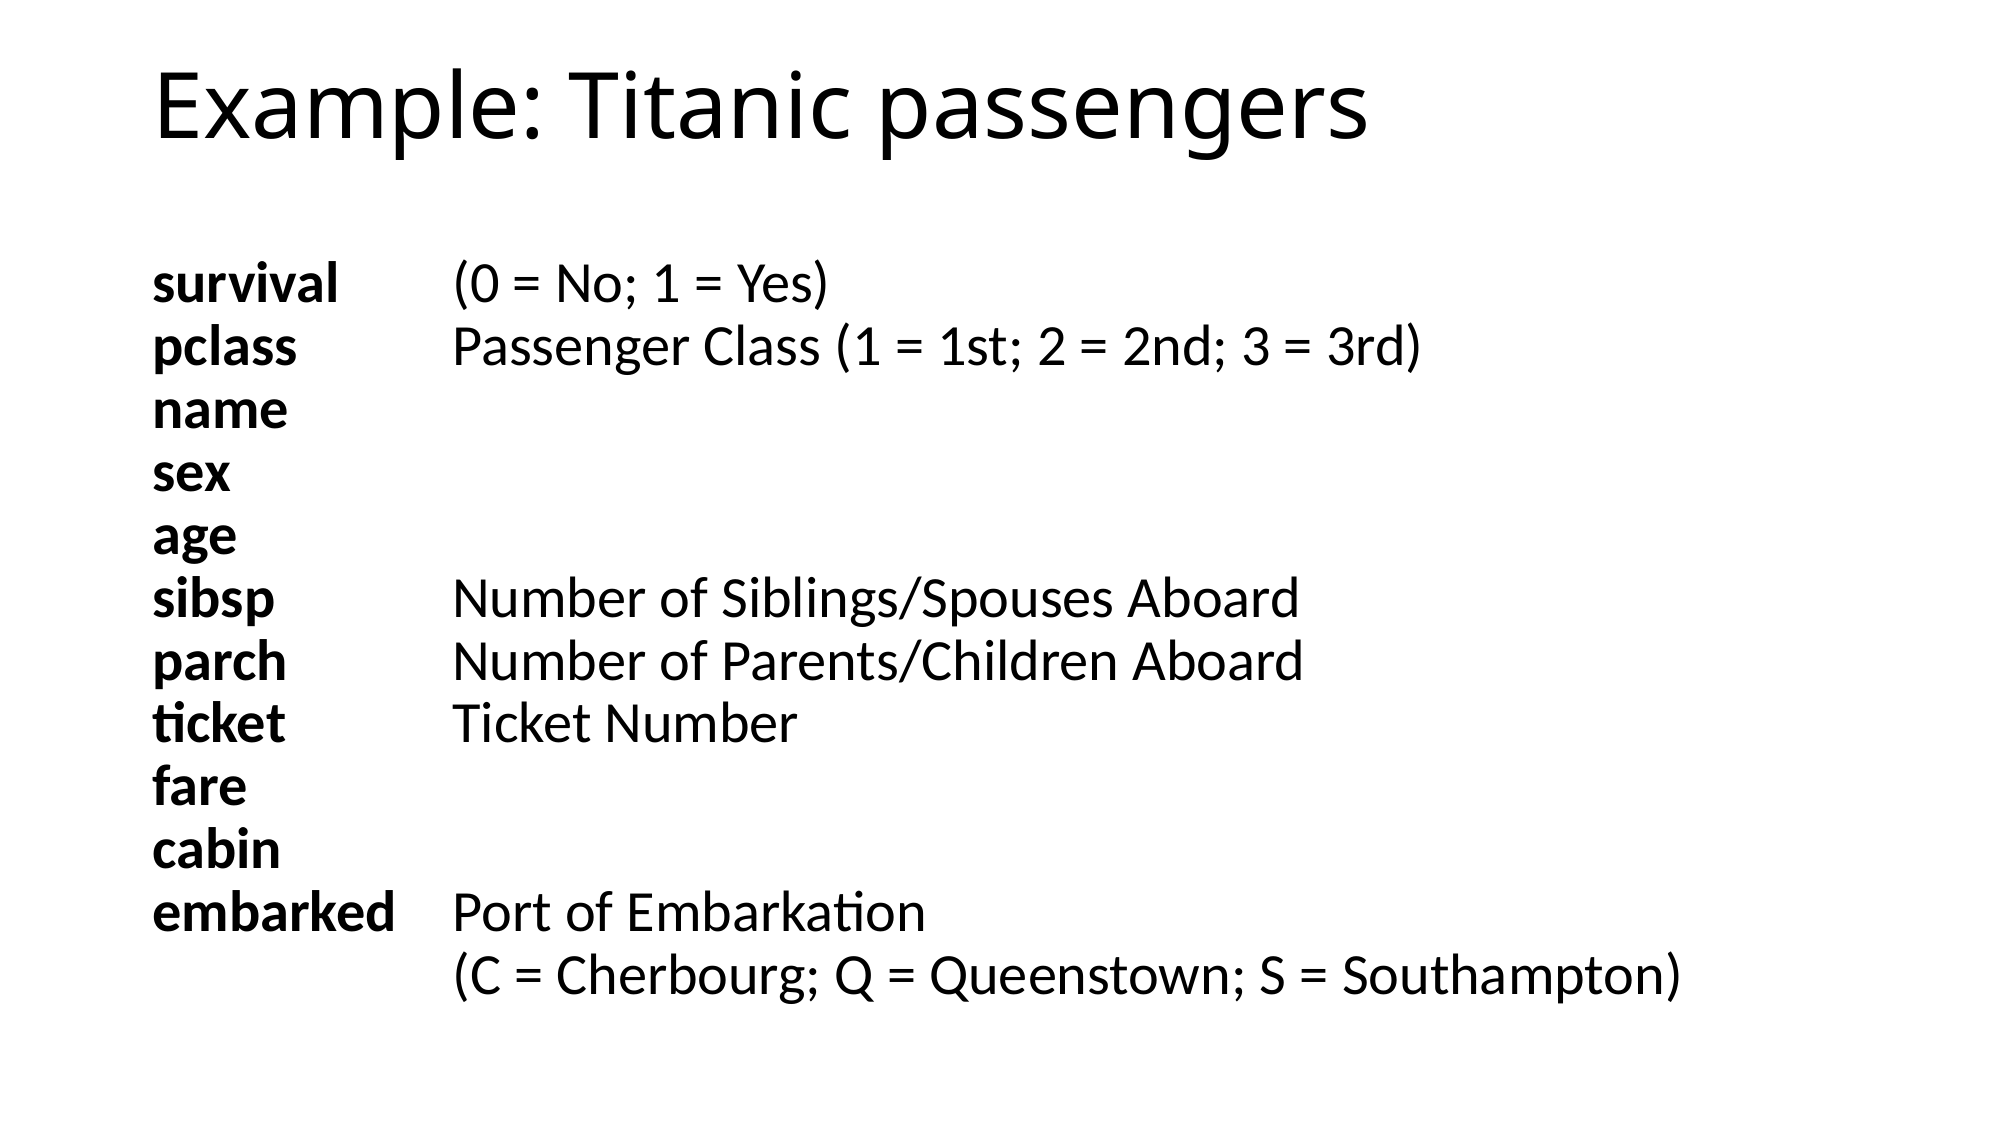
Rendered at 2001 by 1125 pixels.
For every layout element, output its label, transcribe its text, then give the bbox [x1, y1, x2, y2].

list survival (0 = No; 1 = Yes) pclass Passenger Class (1 = 1st; 2 = 2nd; 3 = 3rd) name sex age sibsp Number of Siblings/Spouses Aboard parch Number of Parents/Children Aboard ticket Ticket Number fare cabin embarked Port of Embarkation (C = Cherbourg; Q = Queenstown; S = Southampton) [137, 245, 1863, 1084]
title Example: Titanic passengers [137, 0, 1863, 218]
